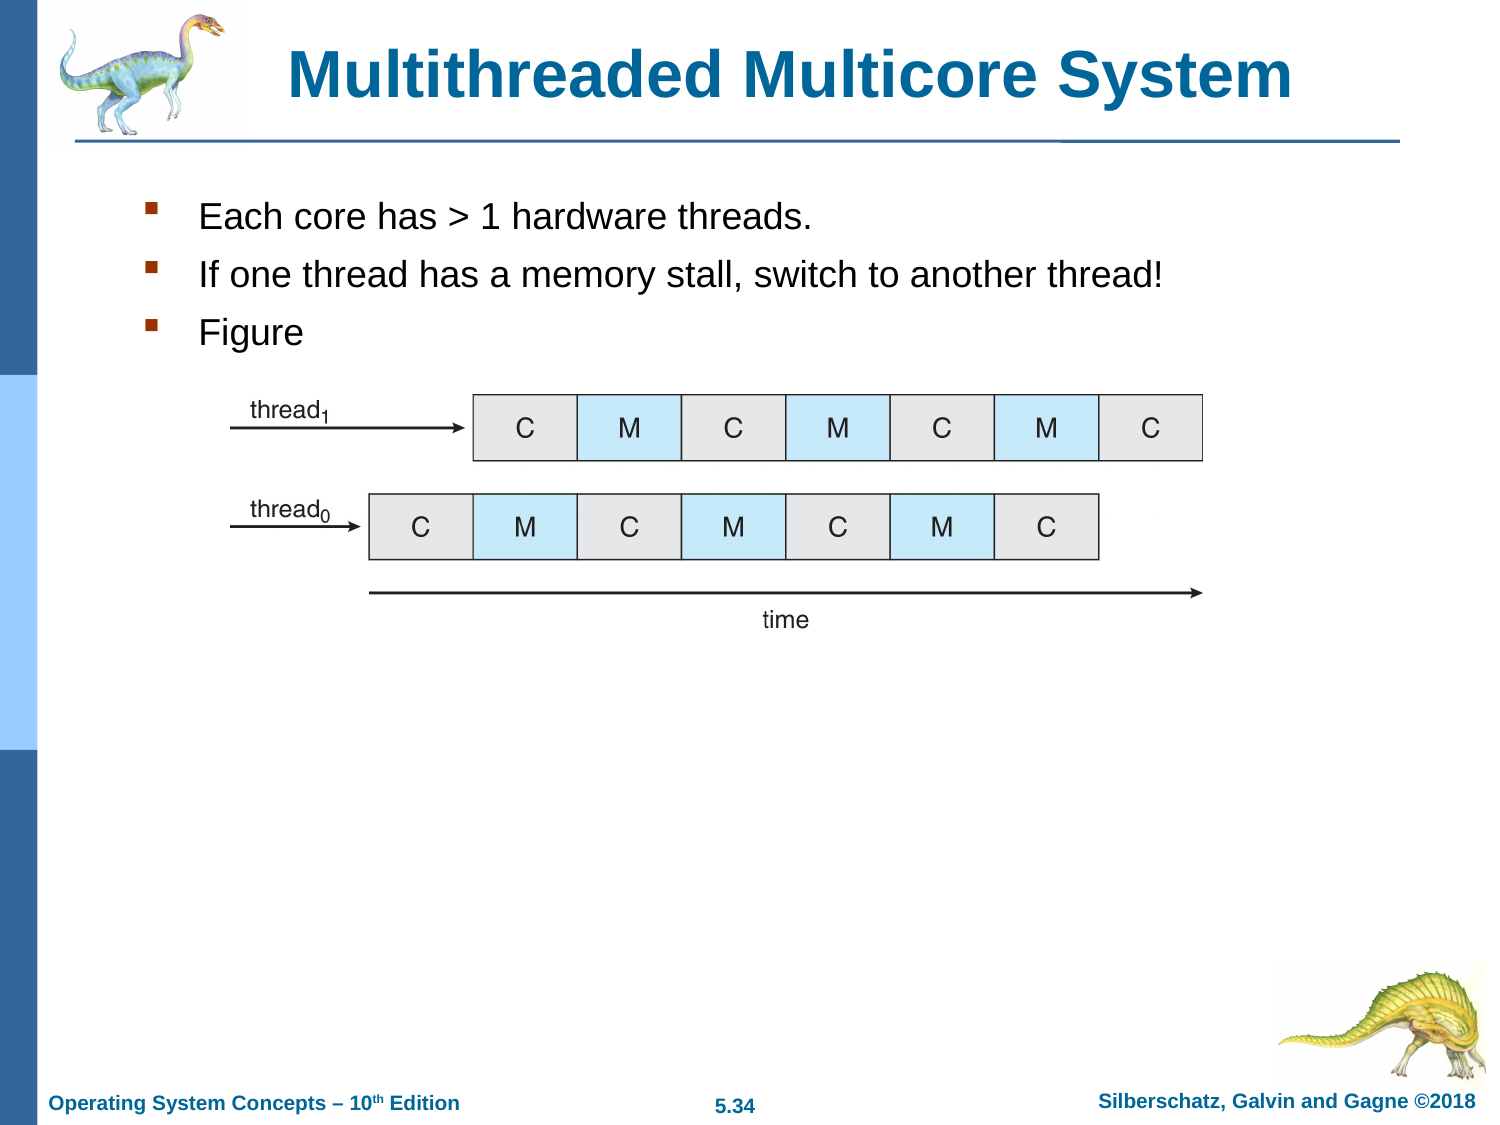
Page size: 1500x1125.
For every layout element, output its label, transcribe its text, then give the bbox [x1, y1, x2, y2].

picture [229, 394, 1203, 633]
title Multithreaded Multicore System [158, 20, 1425, 119]
picture [1275, 959, 1486, 1090]
list Each core has > 1 hardware threads. If one thread has a memory stall, switch to another thread! Figure [127, 184, 1405, 973]
picture [46, 0, 243, 149]
